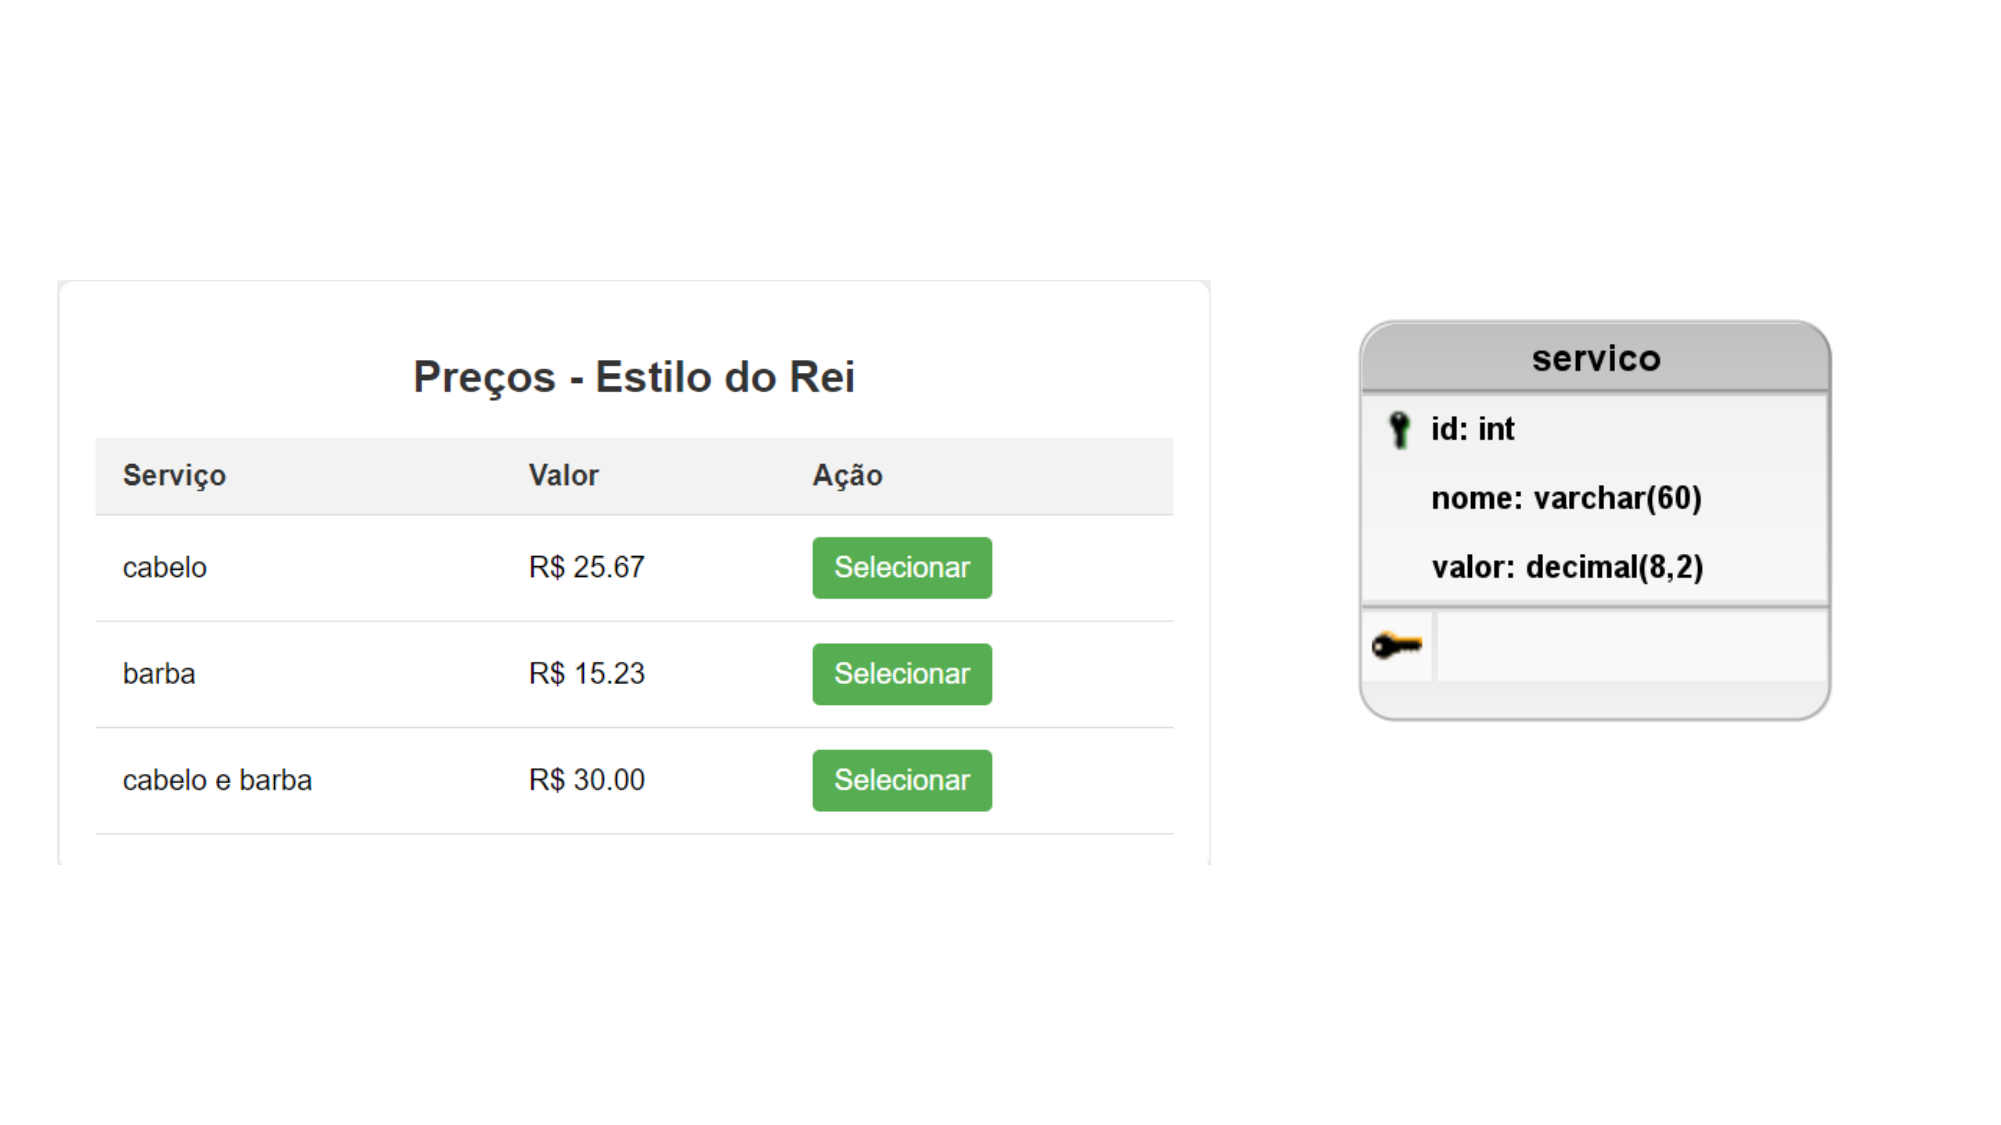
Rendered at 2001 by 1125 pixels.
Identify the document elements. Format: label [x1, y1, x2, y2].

picture [57, 280, 1211, 865]
picture [1327, 296, 1867, 727]
